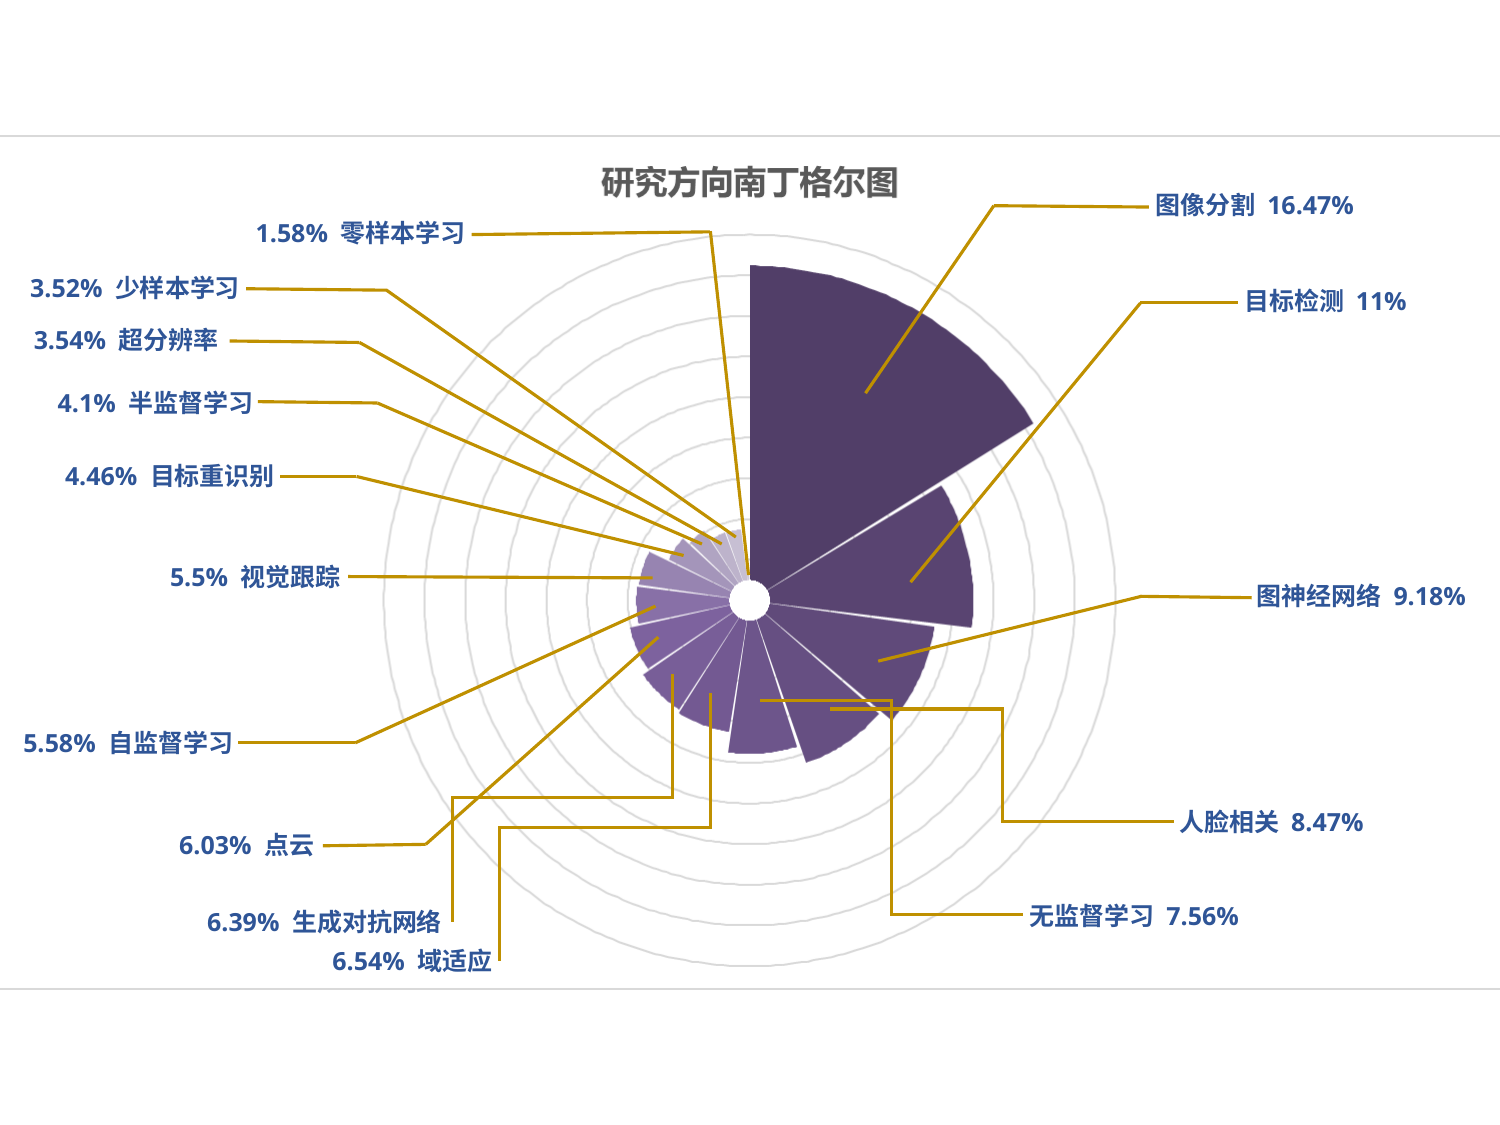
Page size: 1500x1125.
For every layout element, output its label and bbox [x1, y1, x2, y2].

text_box [0, 135, 1500, 990]
